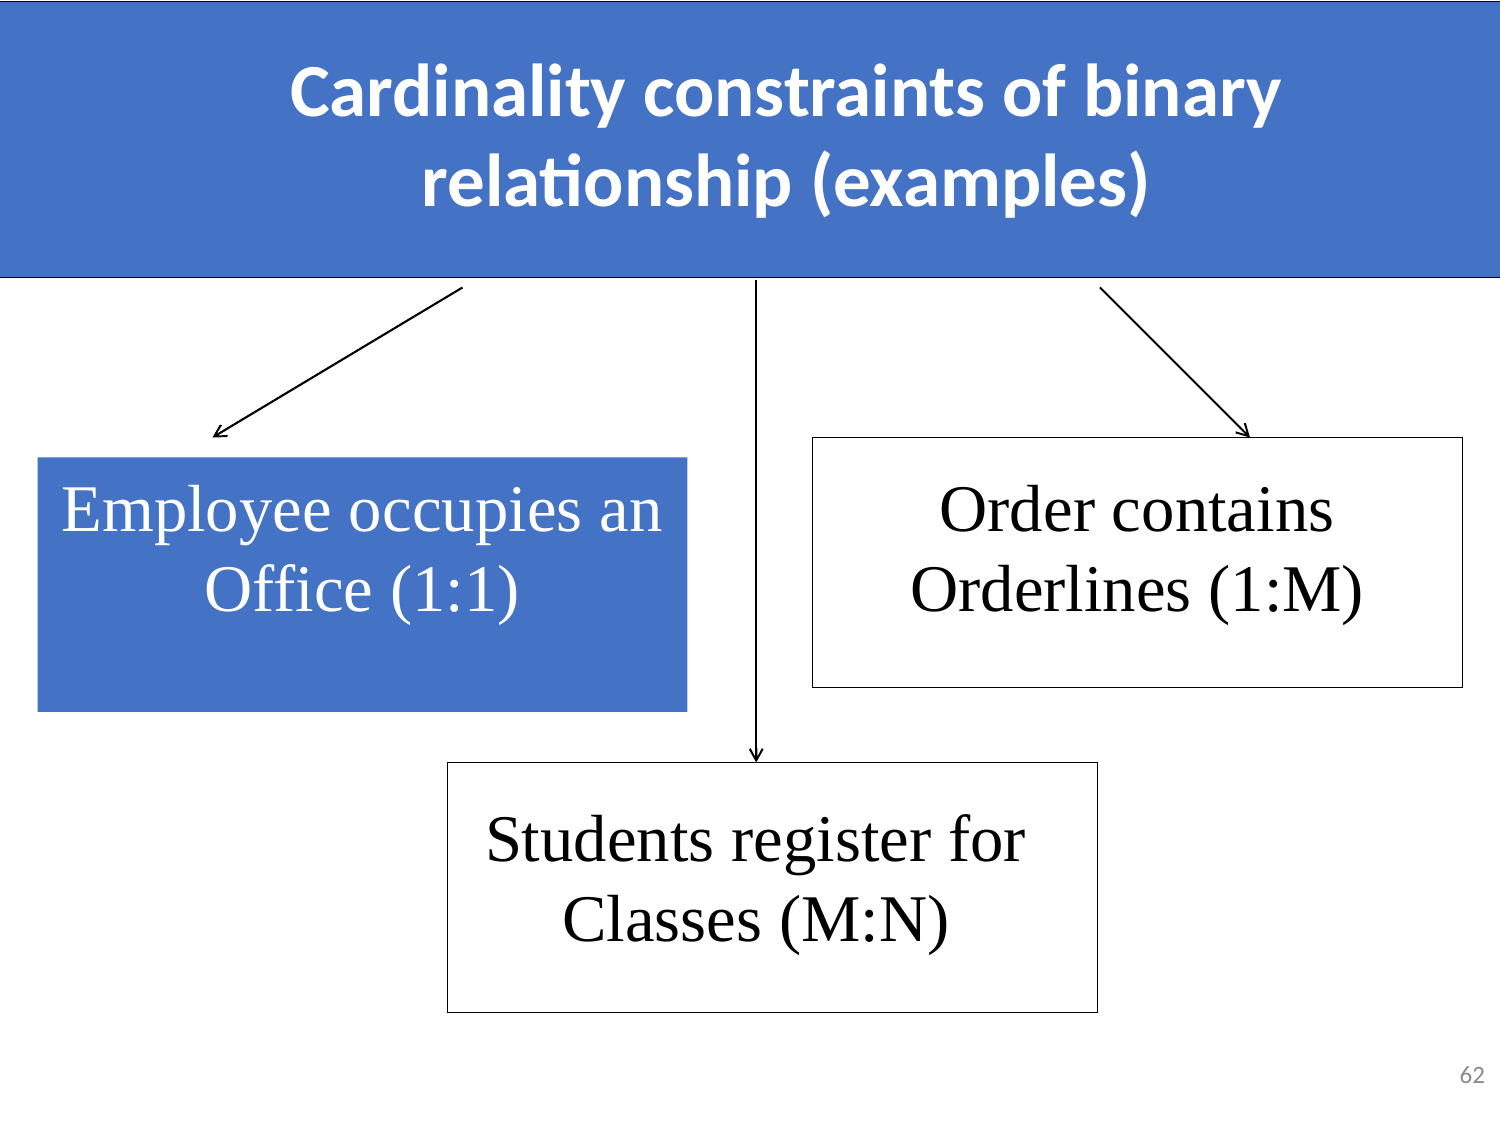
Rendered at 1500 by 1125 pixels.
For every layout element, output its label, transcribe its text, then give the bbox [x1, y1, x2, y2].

text_box [0, 1, 1500, 278]
slide_number 62 [1425, 1034, 1500, 1113]
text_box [1099, 287, 1250, 438]
text_box [812, 437, 1463, 457]
text_box Students register for Classes (M:N) [462, 787, 1050, 1043]
text_box Order contains Orderlines (1:M) [812, 457, 1463, 723]
text_box Cardinality constraints of binary relationship (examples) [261, 34, 1312, 230]
text_box Employee occupies an Office (1:1) [37, 457, 688, 712]
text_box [212, 287, 463, 438]
text_box [447, 762, 1098, 1013]
